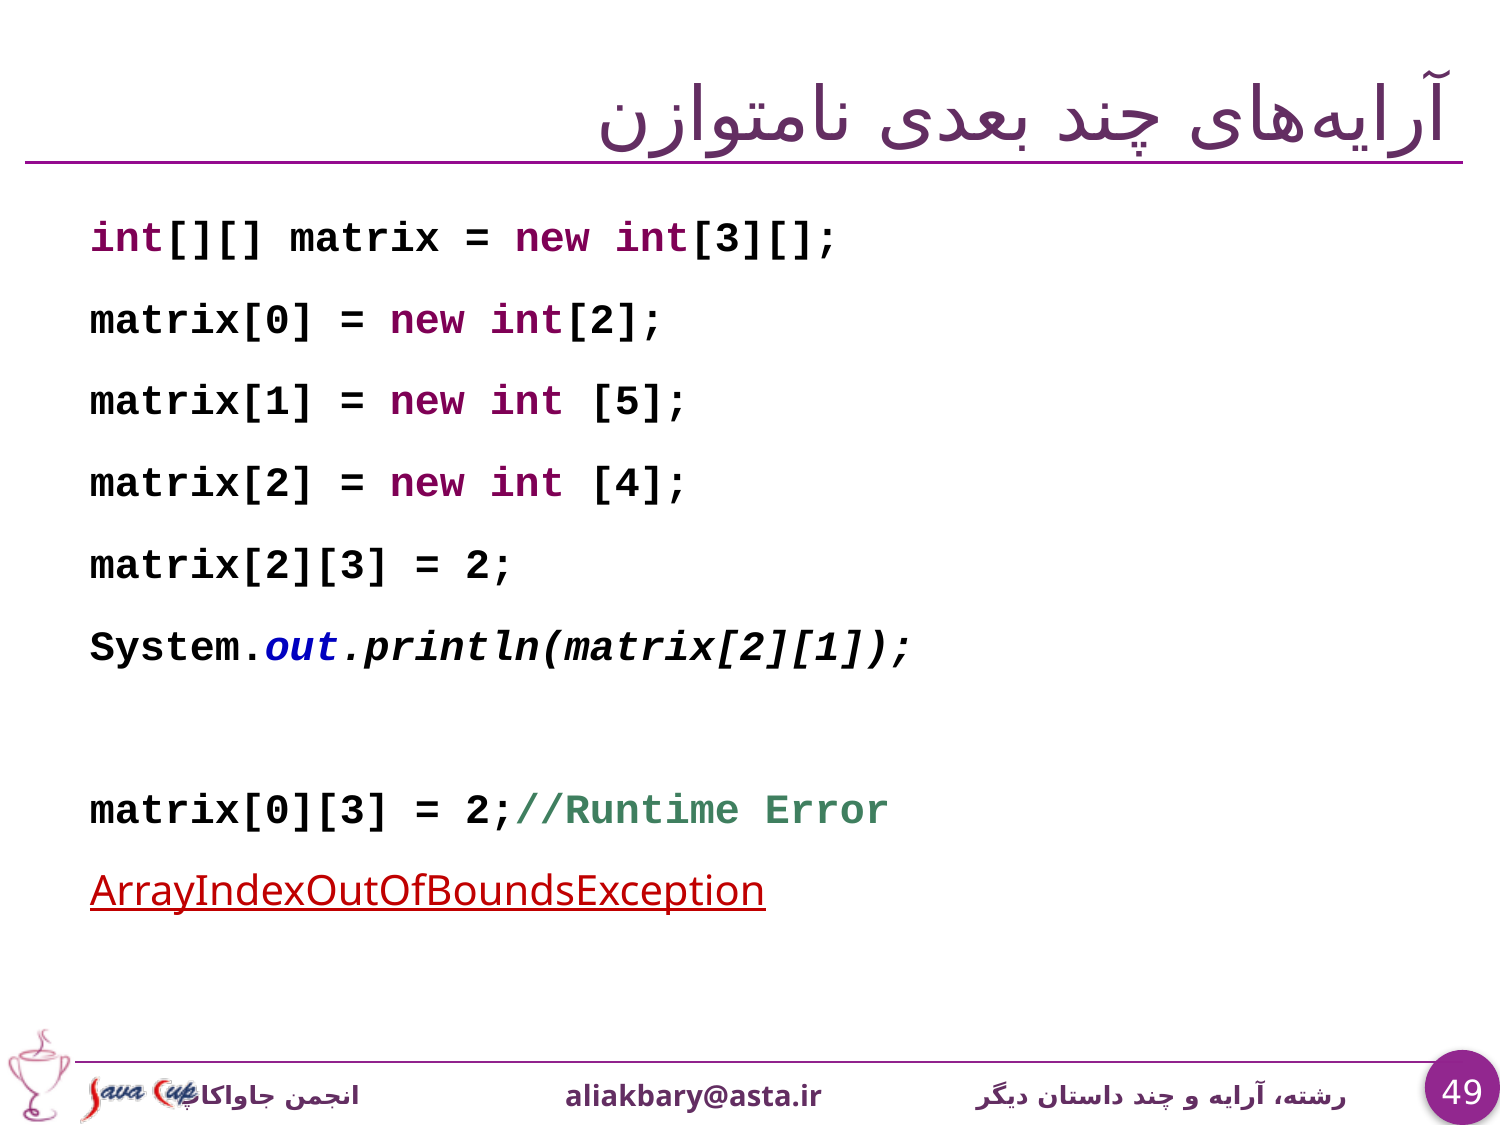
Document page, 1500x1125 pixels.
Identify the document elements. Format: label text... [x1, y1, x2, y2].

picture [6, 1028, 75, 1125]
title آرایه‌های چند بعدی نامتوازن [24, 37, 1463, 163]
list int[][] matrix = new int[3][]; matrix[0] = new int[2]; matrix[1] = new int [5]; matrix[2] = new int [4]; matrix[2][3] = 2; System.out.println(matrix[2][1]); matrix[0][3] = 2;//Runtime Error ArrayIndexOutOfBoundsException [75, 187, 1463, 1088]
picture [79, 1088, 200, 1125]
